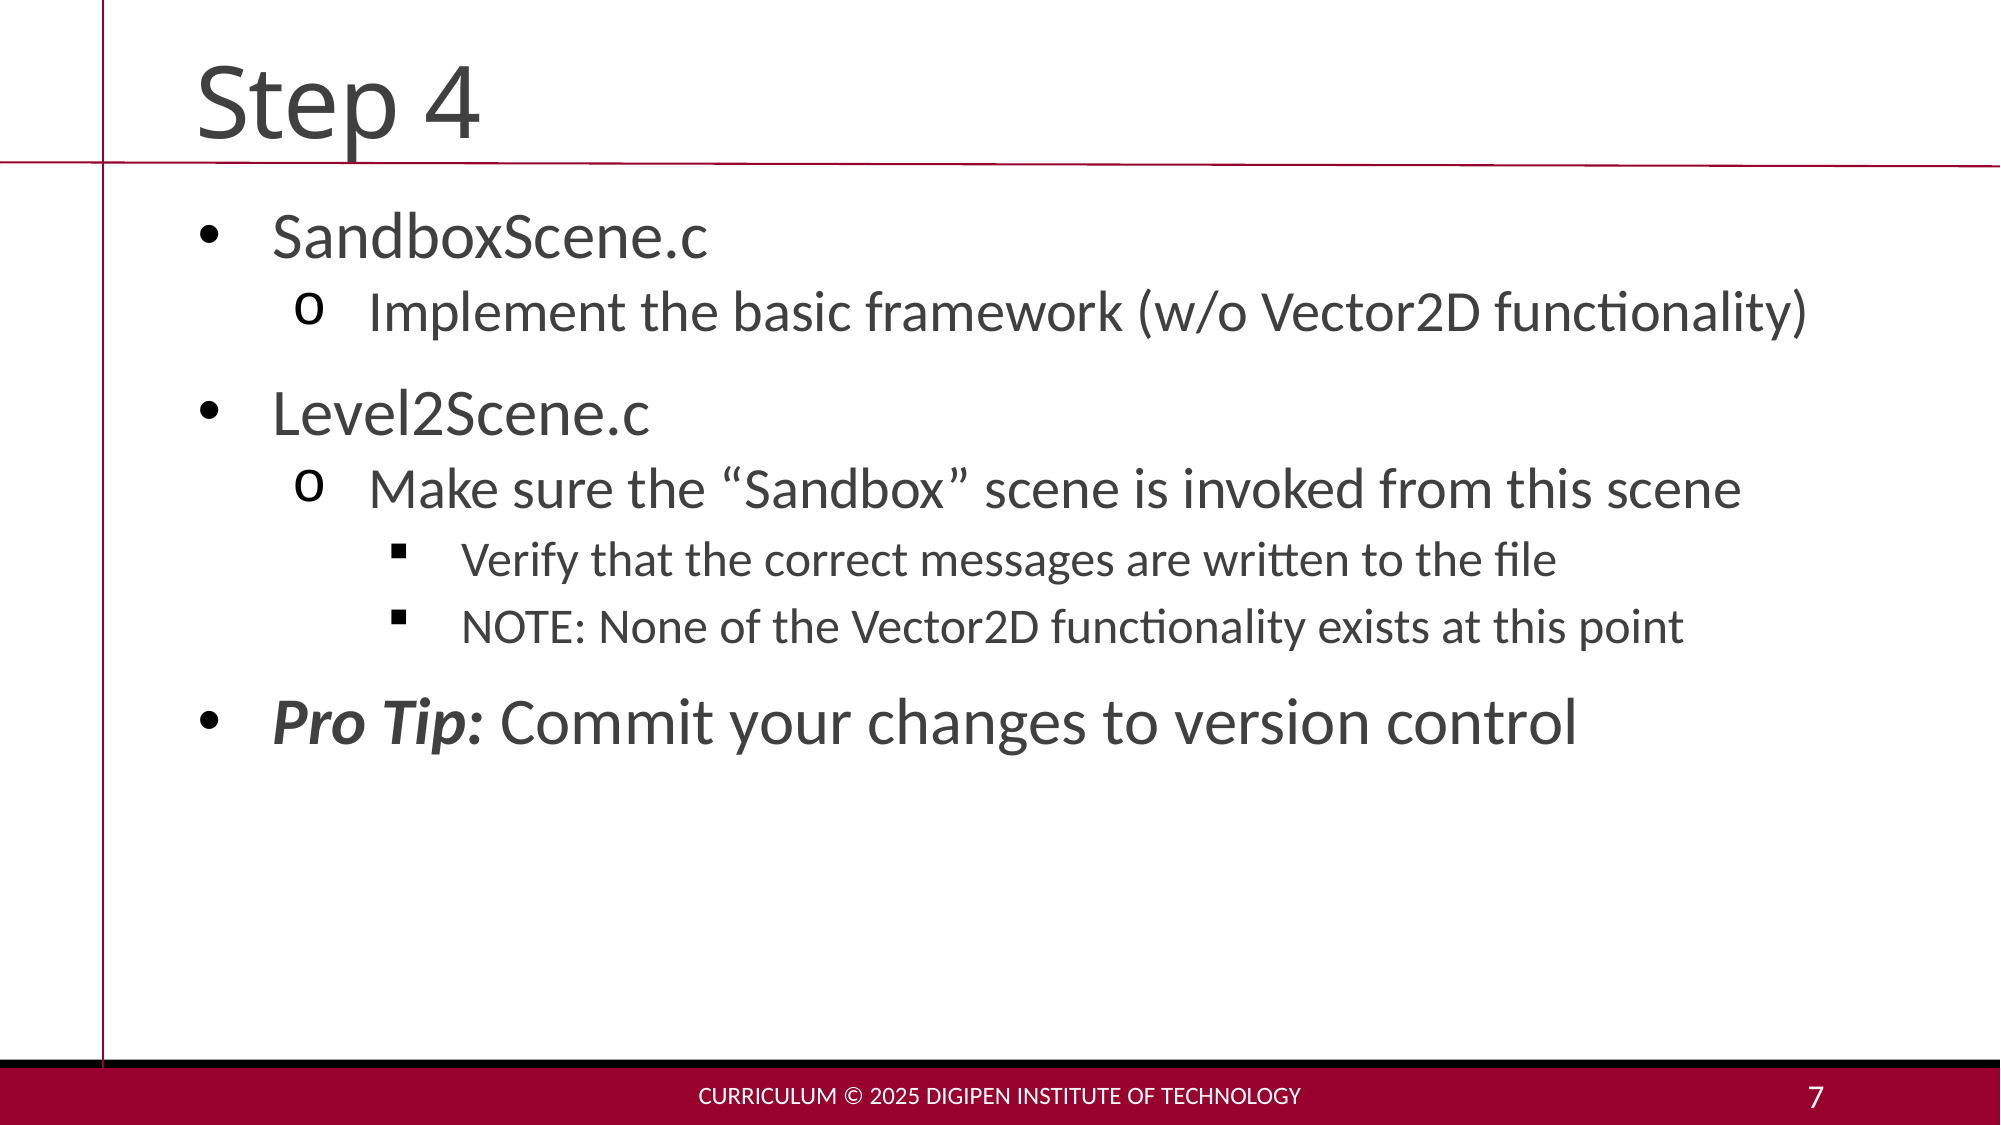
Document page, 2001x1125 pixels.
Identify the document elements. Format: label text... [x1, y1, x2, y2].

list SandboxScene.c Implement the basic framework (w/o Vector2D functionality) Level2Scene.c Make sure the “Sandbox” scene is invoked from this scene Verify that the correct messages are written to the file NOTE: None of the Vector2D functionality exists at this point Pro Tip: Commit your changes to version control [180, 193, 1835, 1040]
title Step 4 [180, 24, 1830, 167]
footer Curriculum © 2025 DigiPen Institute of Technology [604, 1064, 1396, 1125]
slide_number 7 [1624, 1064, 1840, 1125]
